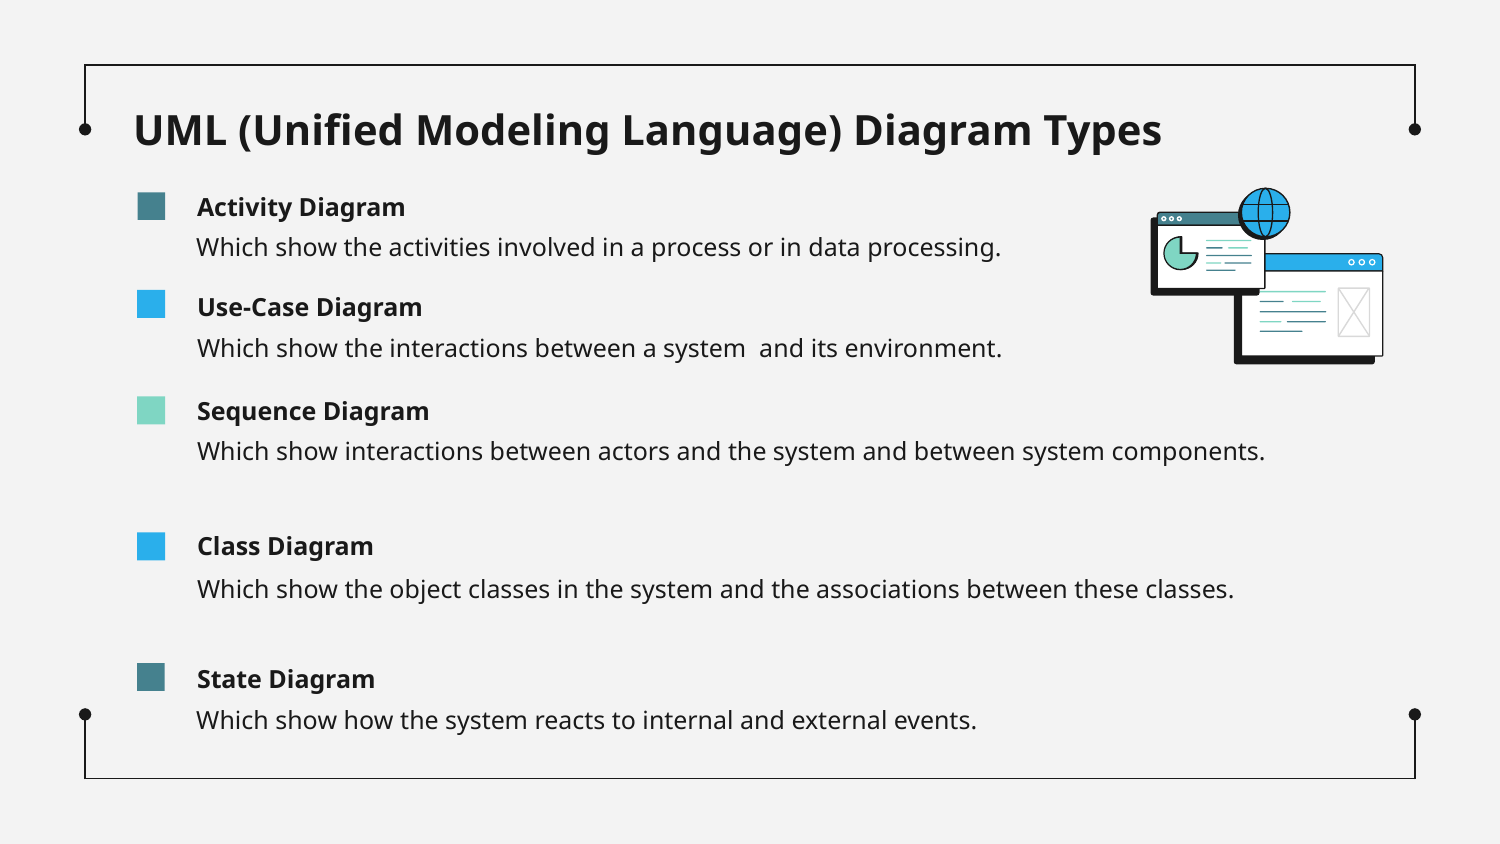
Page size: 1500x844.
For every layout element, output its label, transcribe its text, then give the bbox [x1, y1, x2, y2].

text_box Which show the object classes in the system and the associations between these classes. [182, 558, 1318, 656]
text_box Class Diagram [182, 515, 737, 558]
text_box State Diagram [182, 648, 737, 689]
text_box [137, 192, 166, 220]
text_box Sequence Diagram [182, 380, 737, 420]
title UML (Unified Modeling Language) Diagram Types [118, 88, 1383, 183]
text_box [137, 289, 166, 318]
text_box [137, 532, 166, 561]
text_box Which show the interactions between a system and its environment. [182, 317, 1318, 415]
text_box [1150, 187, 1384, 365]
text_box Which show how the system reacts to internal and external events. [181, 689, 1317, 787]
text_box Which show interactions between actors and the system and between system components. [182, 420, 1318, 491]
text_box Which show the activities involved in a process or in data processing. [181, 216, 1087, 287]
text_box Use-Case Diagram [182, 275, 737, 317]
text_box [137, 396, 166, 425]
text_box Activity Diagram [182, 176, 737, 216]
text_box [137, 663, 165, 691]
